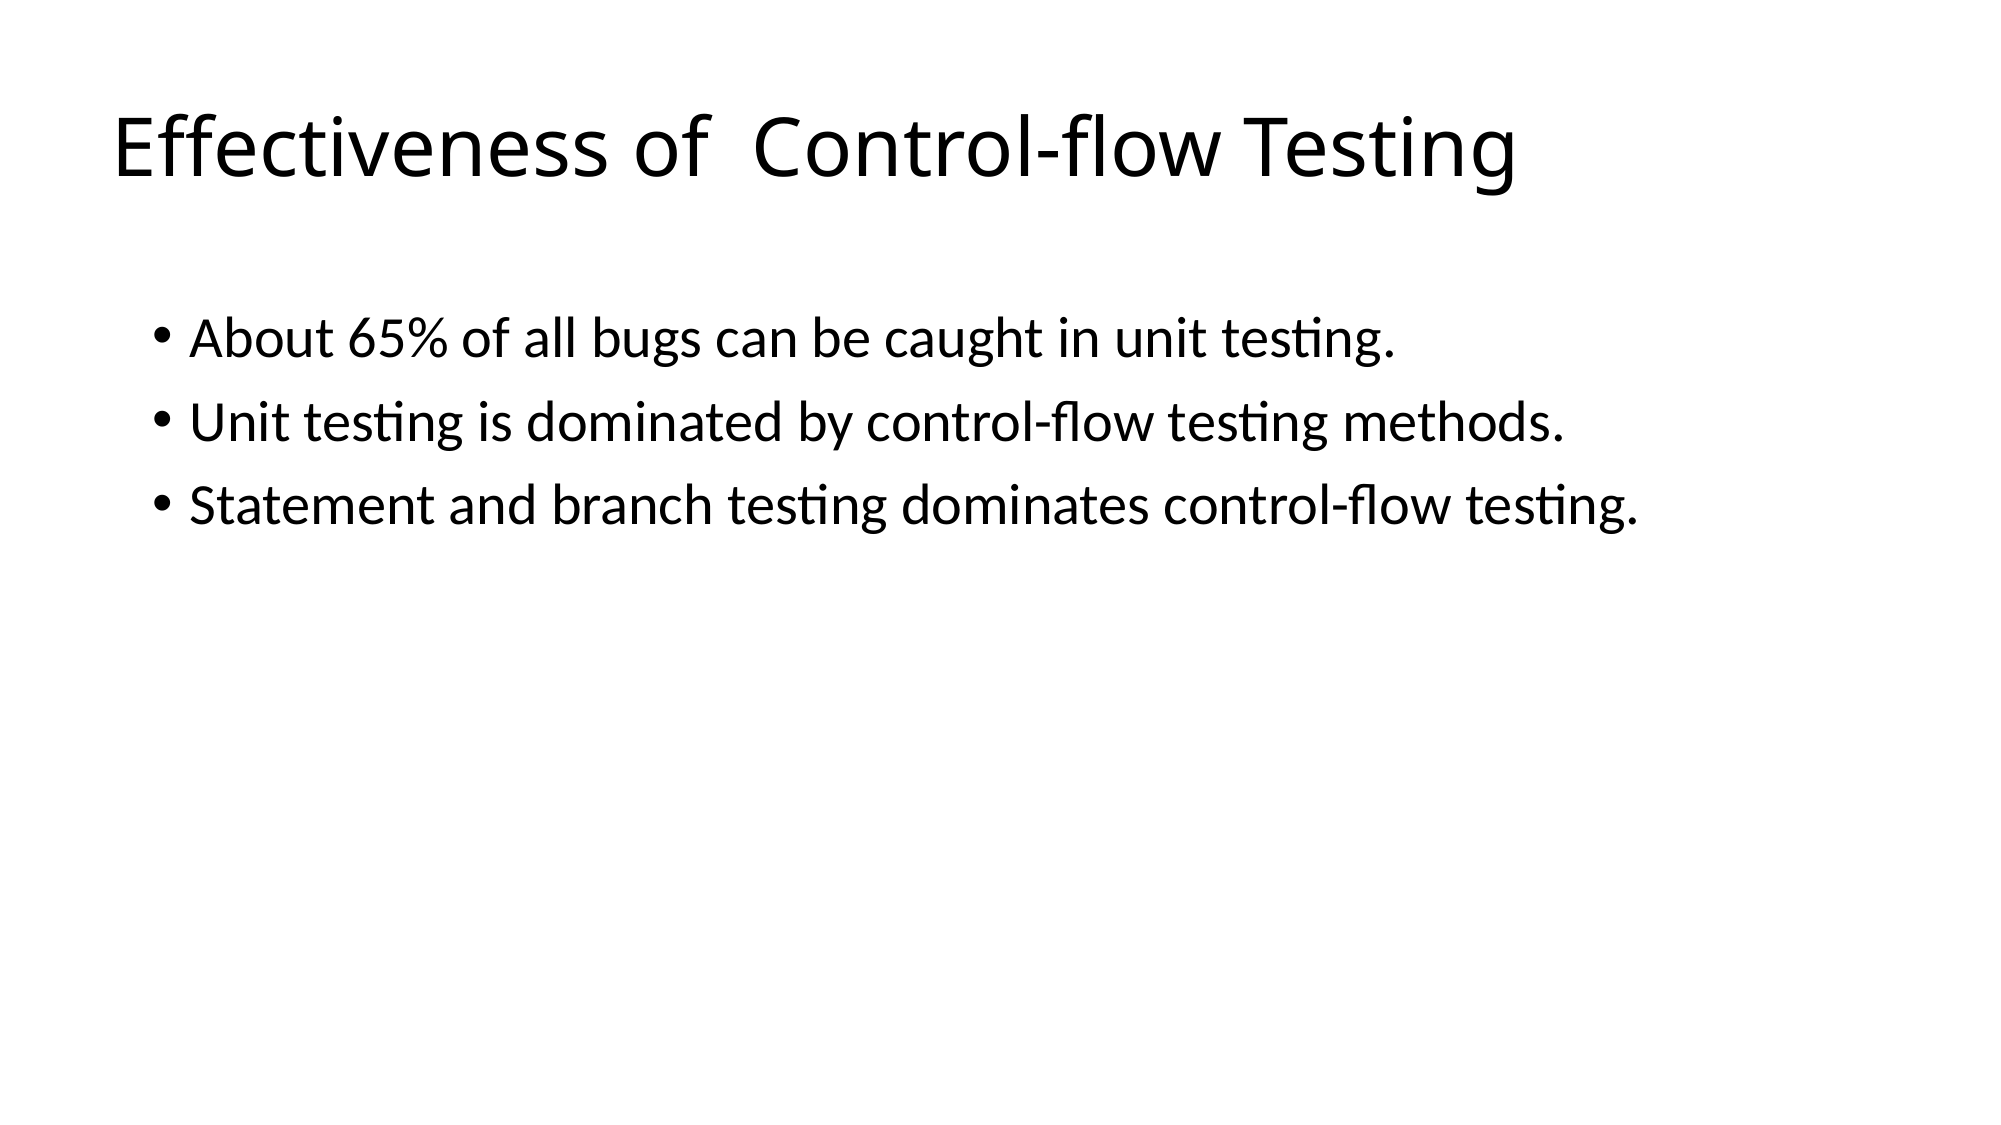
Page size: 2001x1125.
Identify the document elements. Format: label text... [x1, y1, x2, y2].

title Effectiveness of Control-flow Testing [96, 62, 1650, 238]
list About 65% of all bugs can be caught in unit testing. Unit testing is dominated by control-flow testing methods. Statement and branch testing dominates control-flow testing. [137, 299, 1863, 1014]
